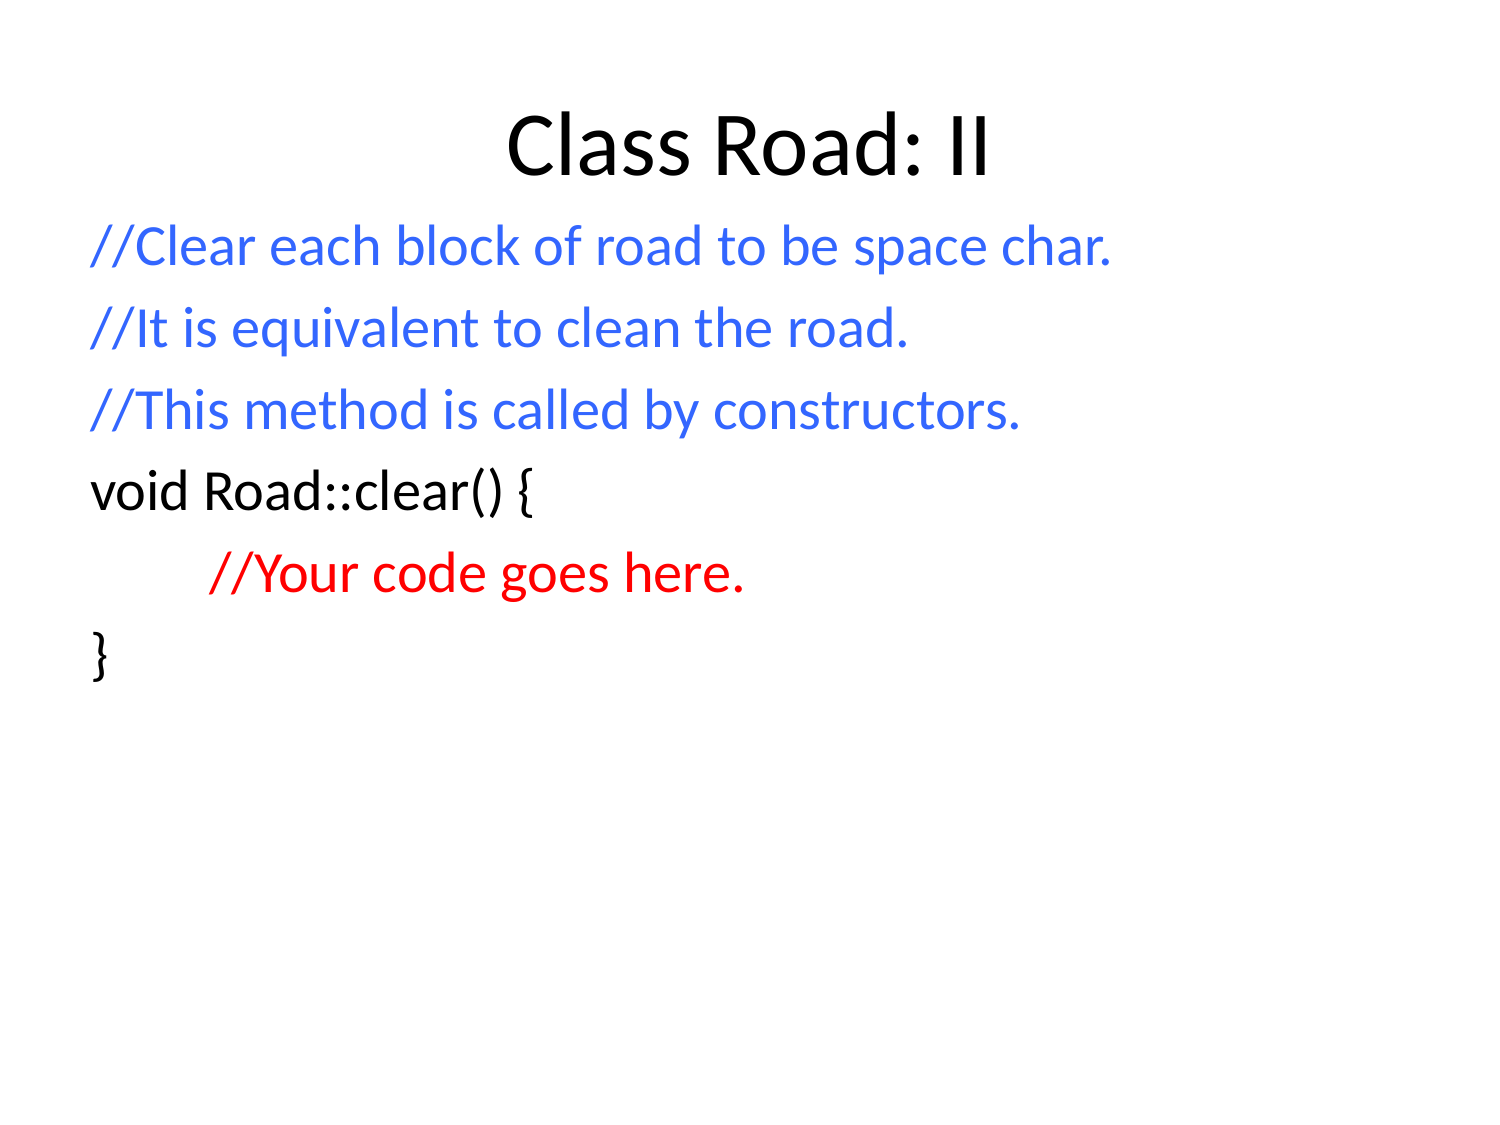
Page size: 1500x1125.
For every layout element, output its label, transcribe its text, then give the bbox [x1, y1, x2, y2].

list //Clear each block of road to be space char. //It is equivalent to clean the road. //This method is called by constructors. void Road::clear() { //Your code goes here. } [75, 200, 1450, 1038]
title Class Road: II [75, 45, 1425, 200]
